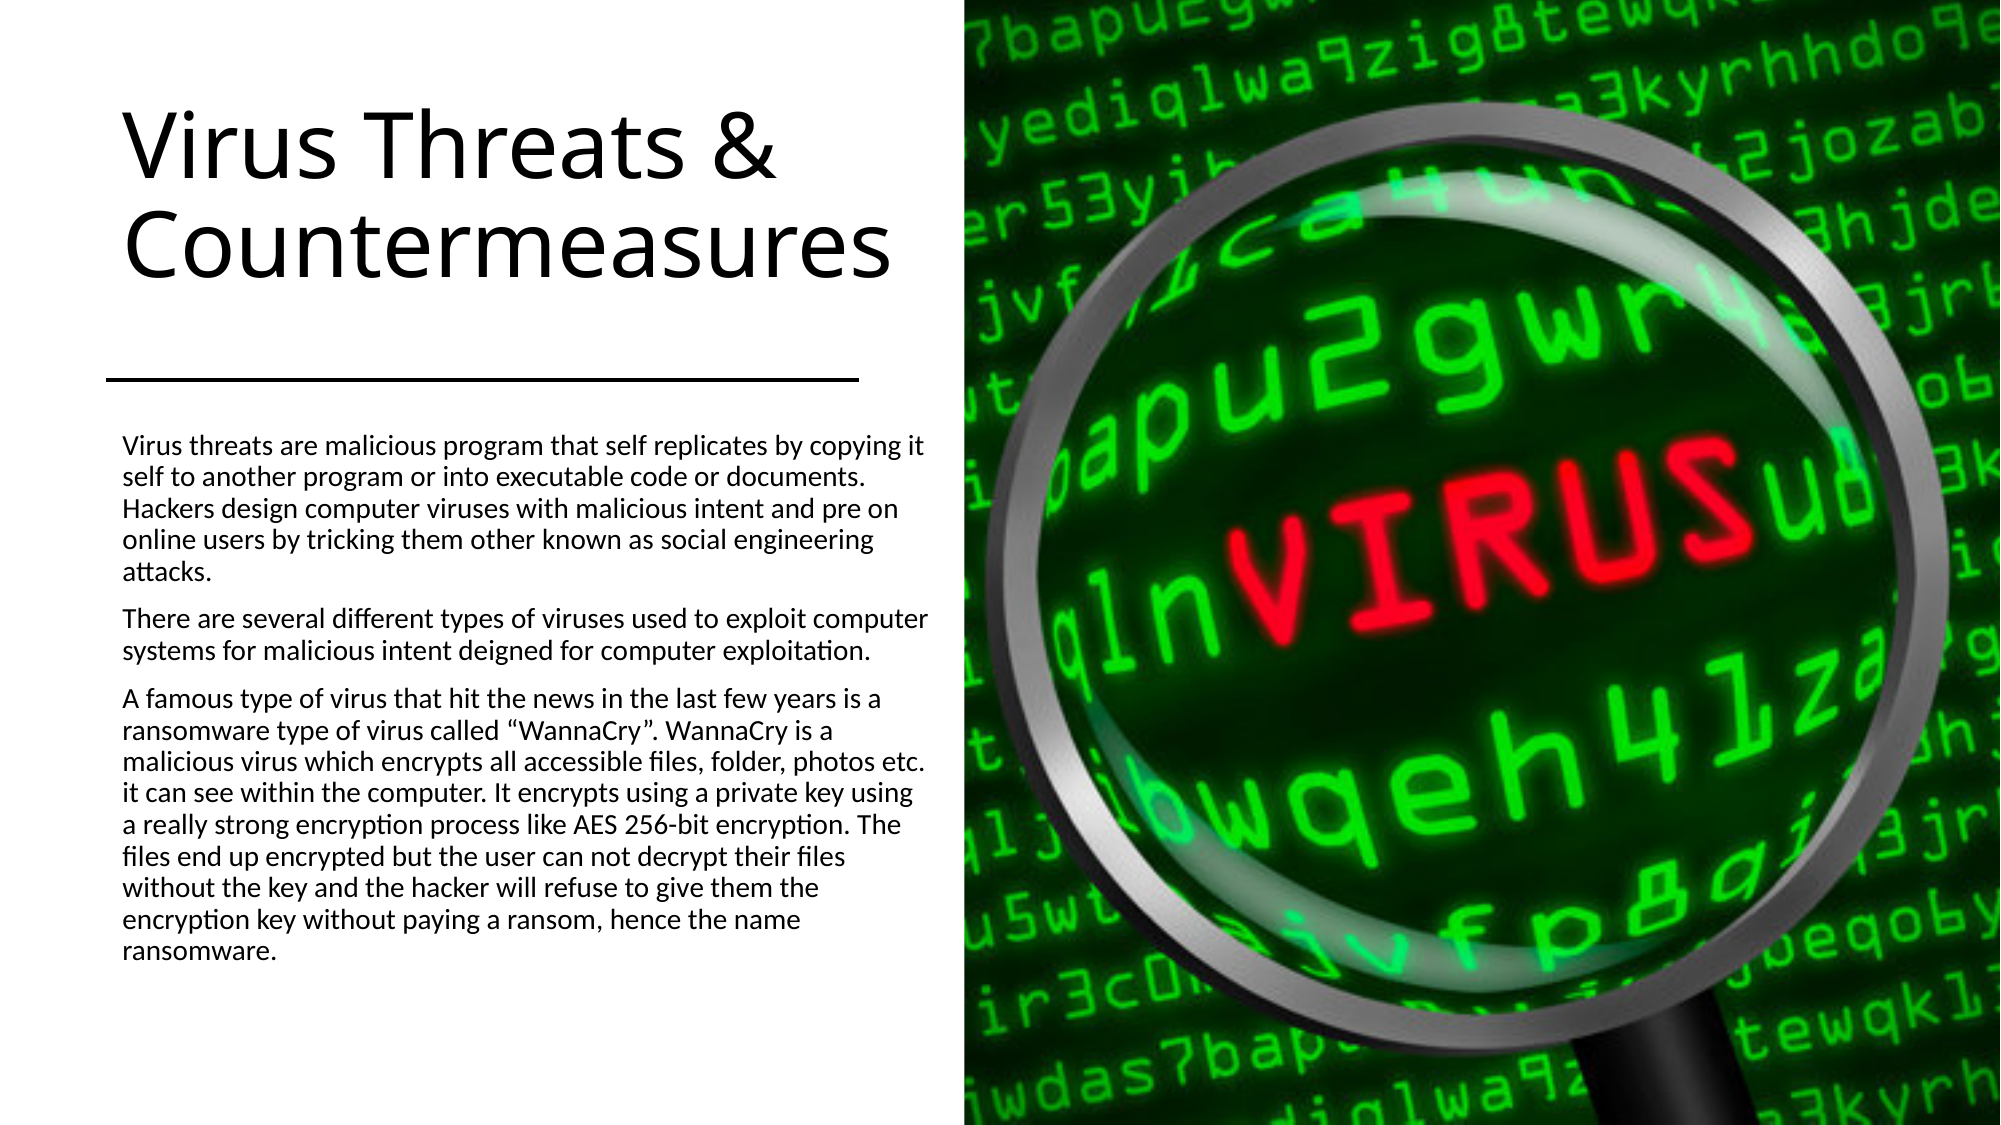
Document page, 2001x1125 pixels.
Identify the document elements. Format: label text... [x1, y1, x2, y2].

list Virus threats are malicious program that self replicates by copying it self to another program or into executable code or documents. Hackers design computer viruses with malicious intent and pre on online users by tricking them other known as social engineering attacks. There are several different types of viruses used to exploit computer systems for malicious intent deigned for computer exploitation. A famous type of virus that hit the news in the last few years is a ransomware type of virus called “WannaCry”. WannaCry is a malicious virus which encrypts all accessible files, folder, photos etc. it can see within the computer. It encrypts using a private key using a really strong encryption process like AES 256-bit encryption. The files end up encrypted but the user can not decrypt their files without the key and the hacker will refuse to give them the encryption key without paying a ransom, hence the name ransomware. [107, 422, 948, 994]
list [964, 0, 2000, 1125]
title Virus Threats & Countermeasures [107, 59, 948, 338]
